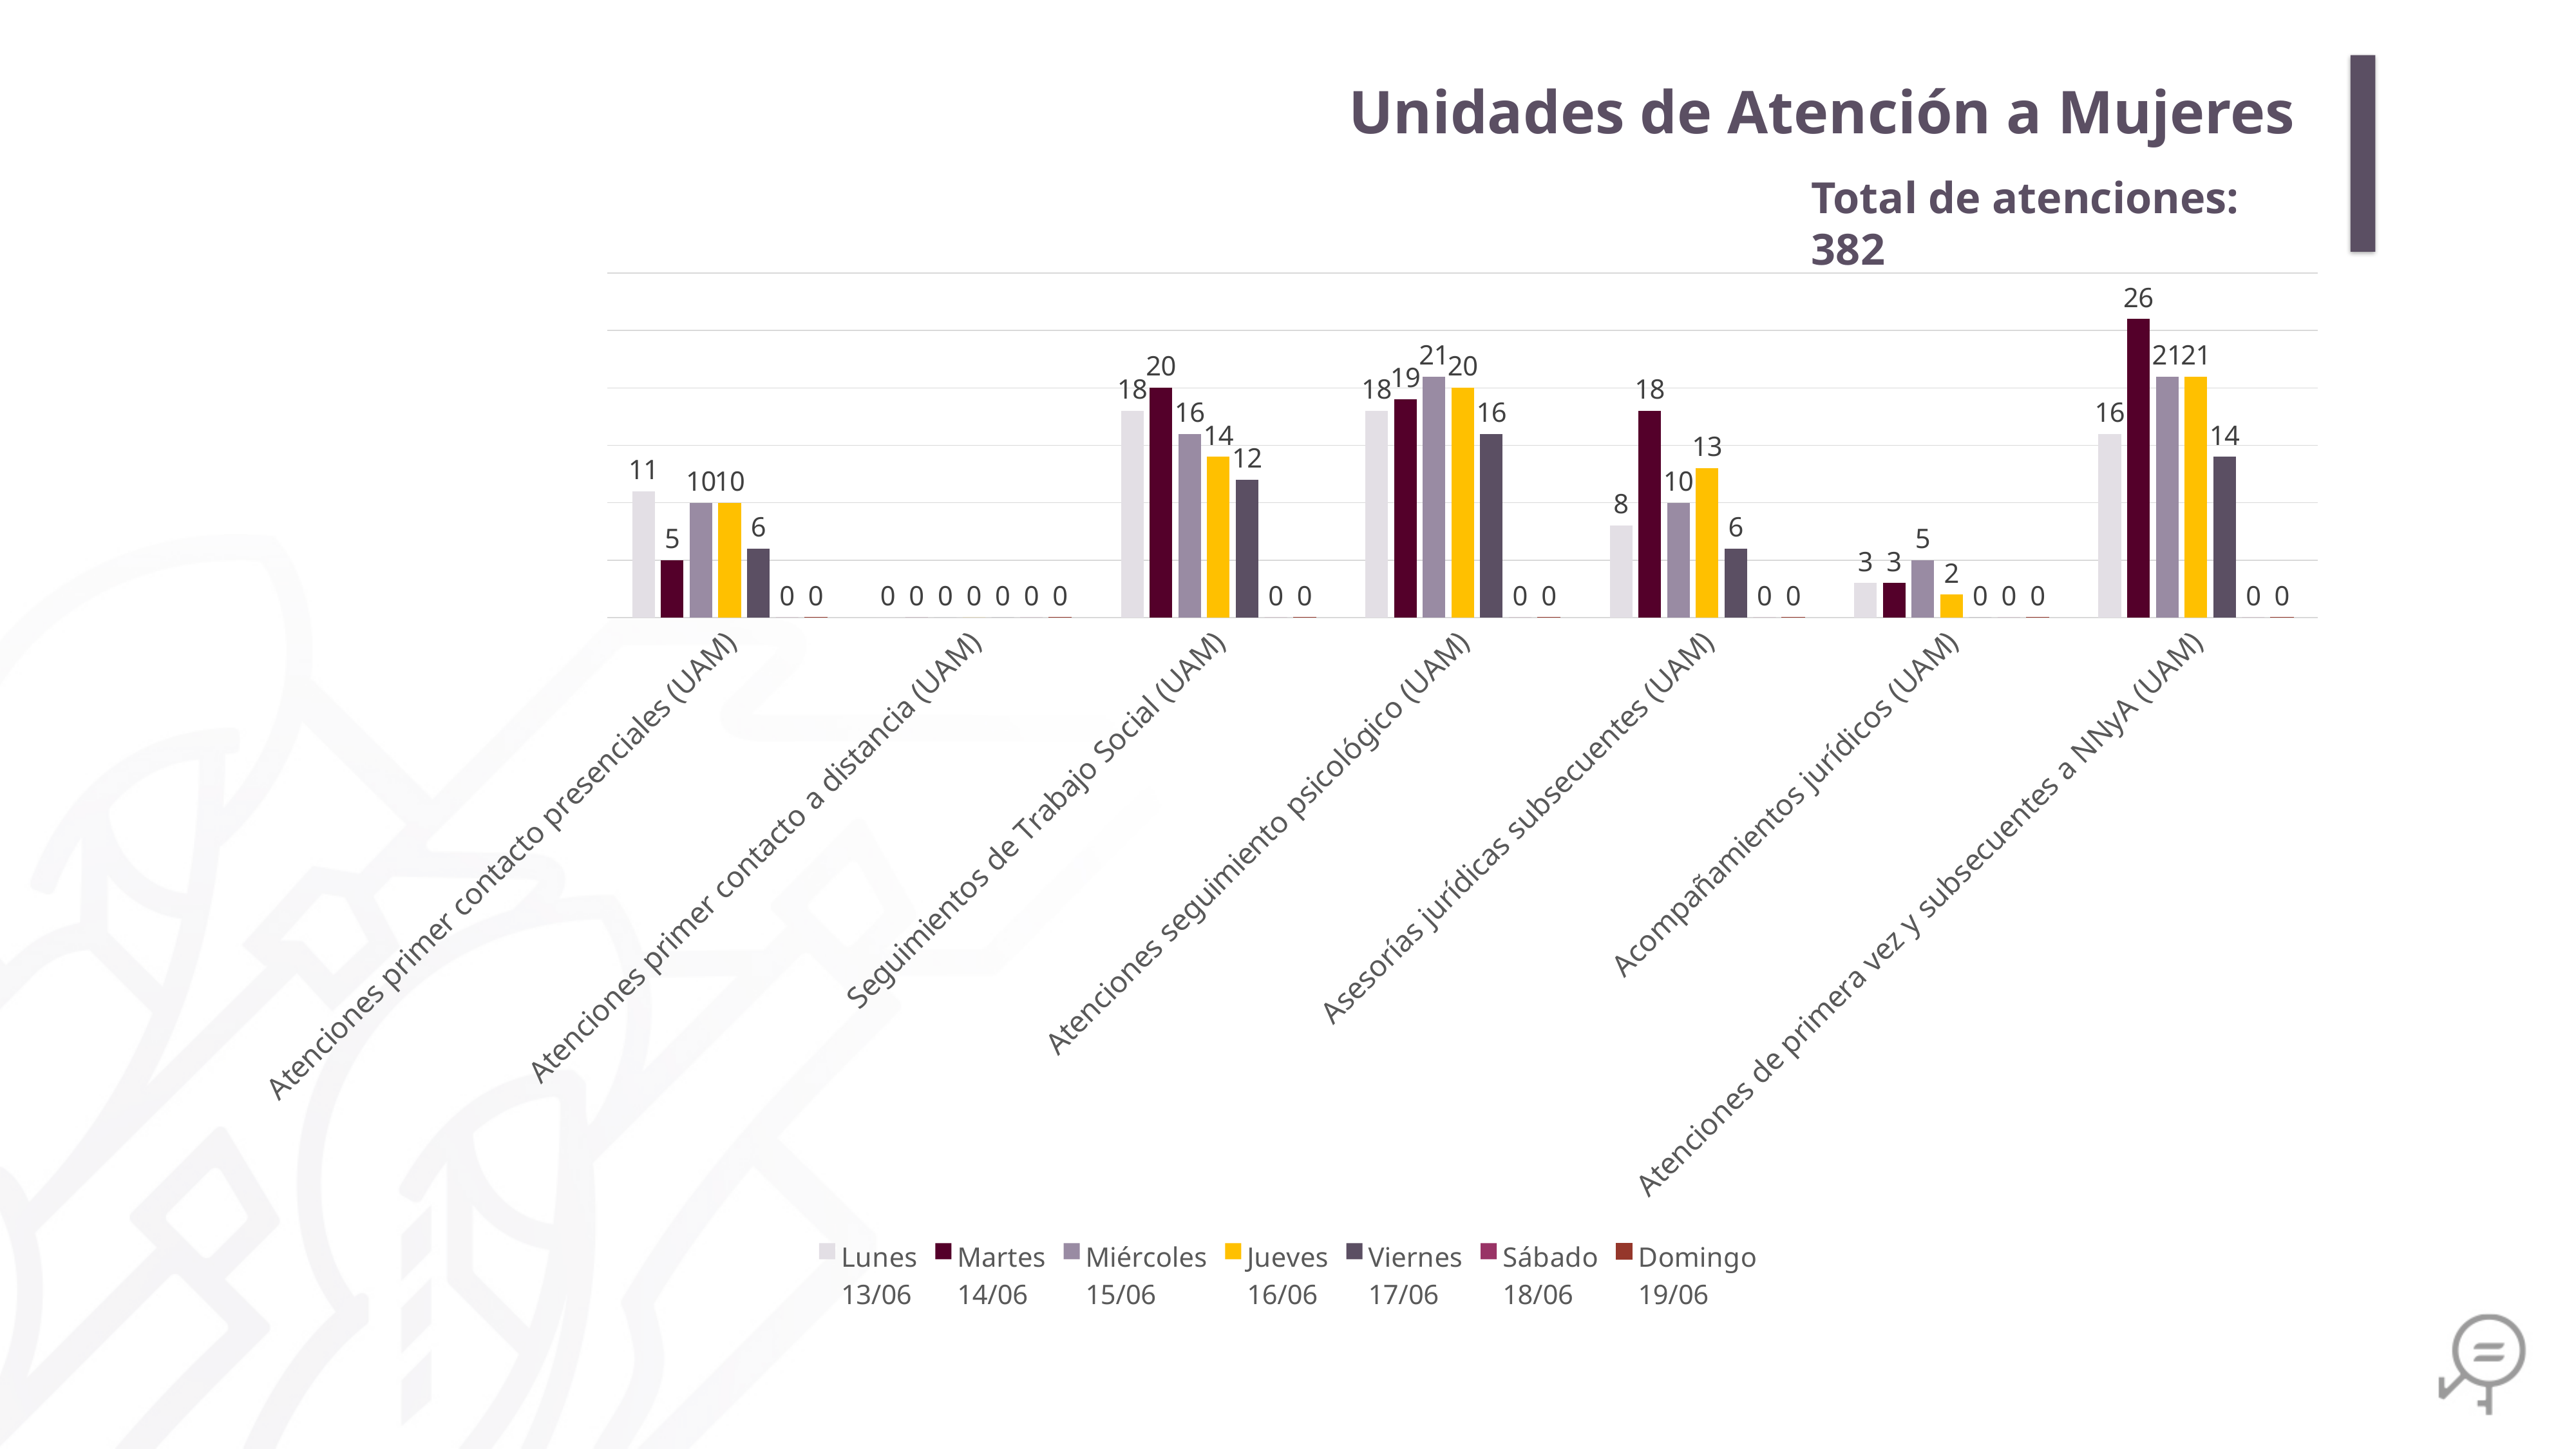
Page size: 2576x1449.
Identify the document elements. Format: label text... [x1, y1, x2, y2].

text_box [2350, 55, 2376, 252]
chart [214, 251, 2362, 1318]
text_box Total de atenciones: 382 [1801, 166, 2315, 249]
text_box Unidades de Atención a Mujeres [353, 64, 2315, 164]
